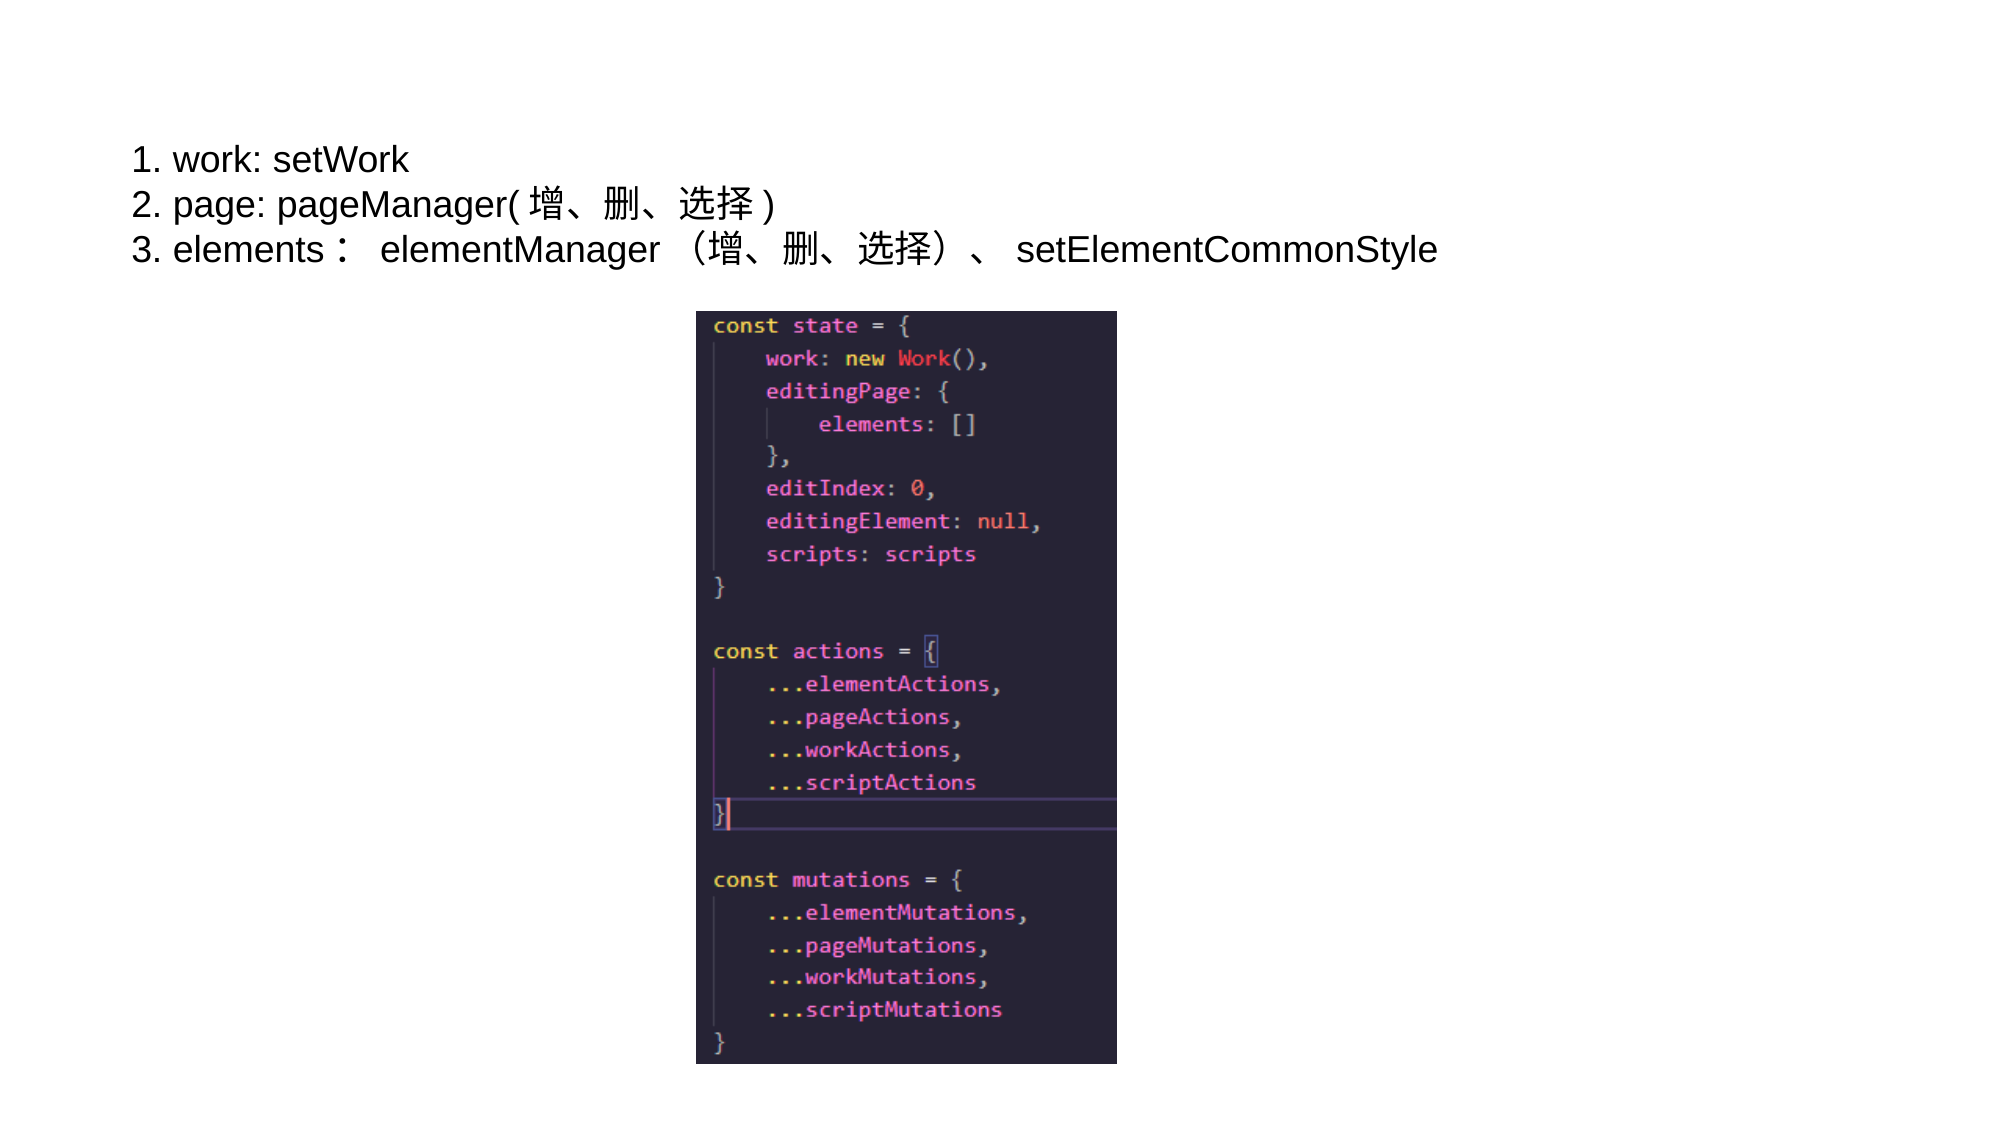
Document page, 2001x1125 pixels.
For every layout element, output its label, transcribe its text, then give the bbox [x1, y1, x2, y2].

picture [696, 311, 1117, 1064]
text_box 1. work: setWork 2. page: pageManager(增、删、选择) 3. elements：elementManager（增、删、选择）、setElementCommonStyle [116, 127, 1824, 278]
